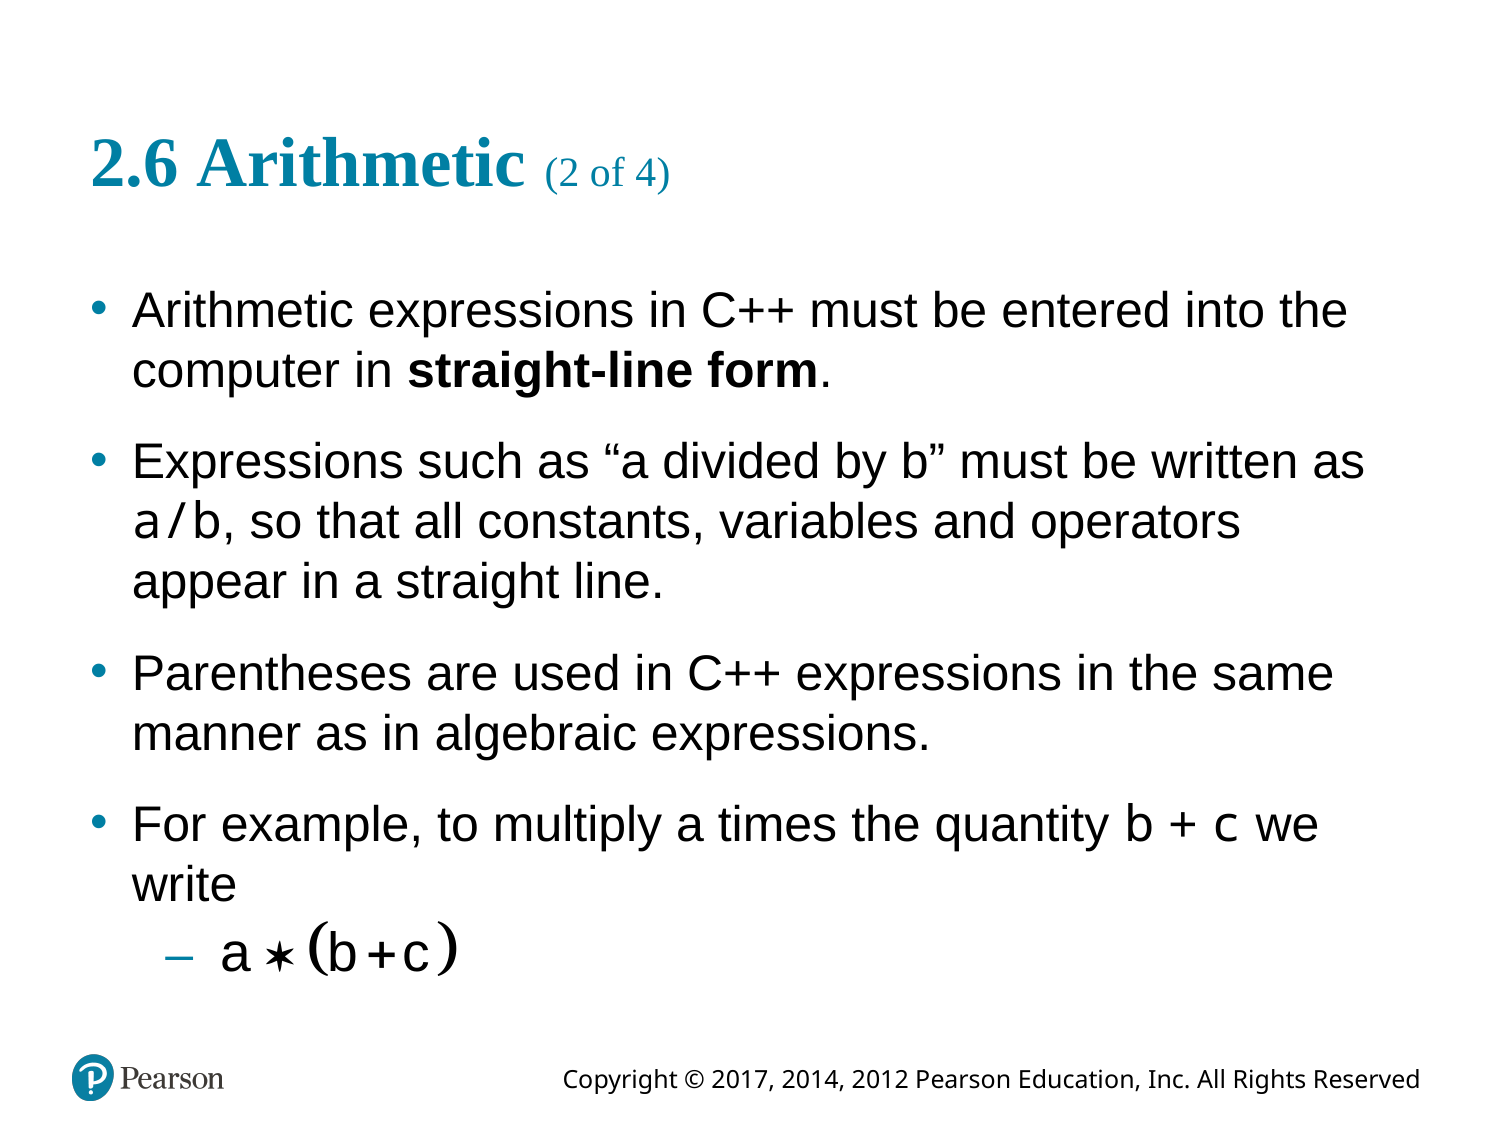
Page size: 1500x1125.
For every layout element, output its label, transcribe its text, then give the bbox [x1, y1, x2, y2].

picture [98, 1054, 224, 1101]
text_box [213, 911, 463, 1004]
title 2.6 Arithmetic (2 of 4) [75, 35, 1425, 216]
picture [72, 1054, 88, 1070]
picture [80, 1063, 106, 1088]
picture [72, 1087, 83, 1101]
list Arithmetic expressions in C++ must be entered into the computer in straight-line form. Expressions such as “a divided by b” must be written as a/b, so that all constants, variables and operators appear in a straight line. Parentheses are used in C++ expressions in the same manner as in algebraic expressions. For example, to multiply a times the quantity b + c we write [75, 262, 1425, 918]
